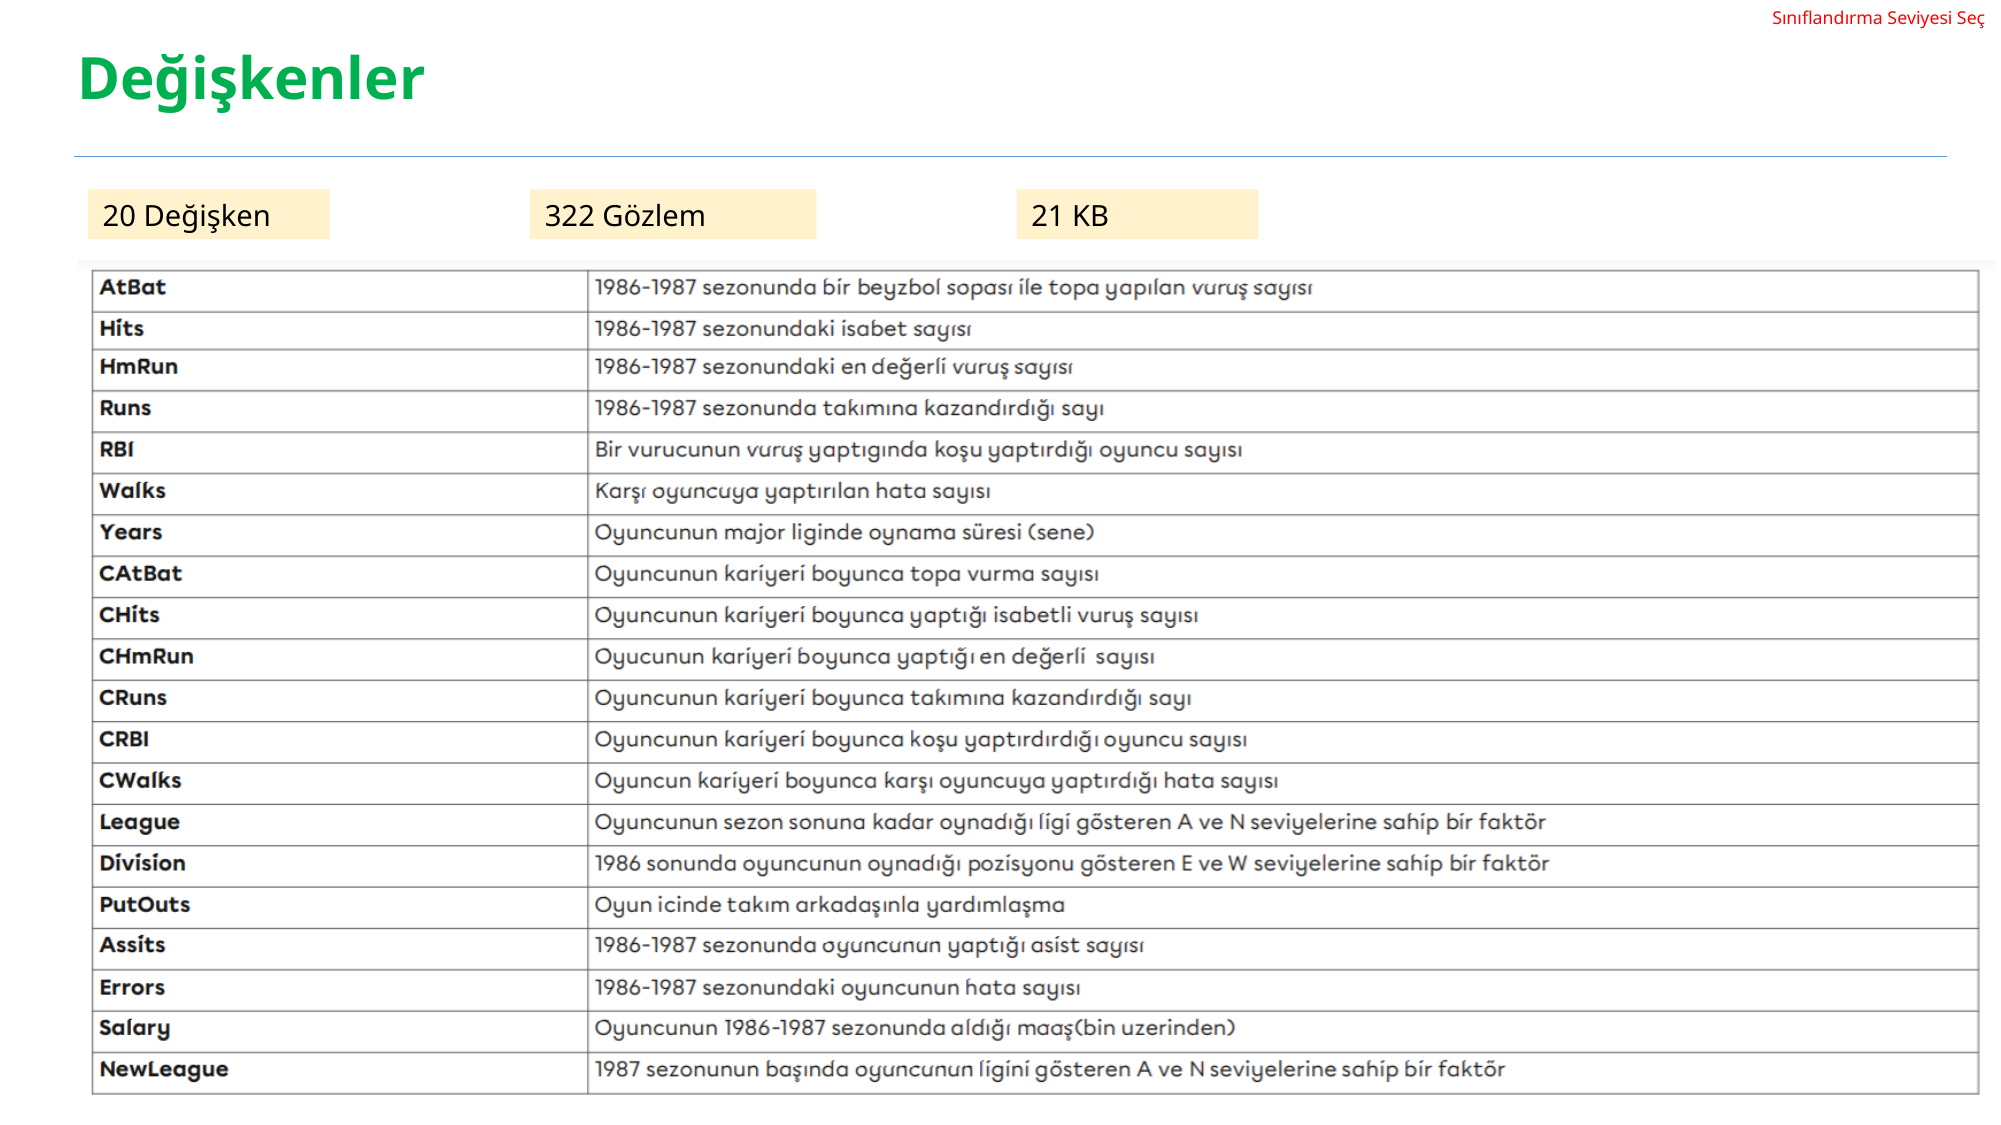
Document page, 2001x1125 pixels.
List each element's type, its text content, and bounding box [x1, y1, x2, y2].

text_box 20 Değişken [87, 189, 330, 240]
picture [78, 260, 1995, 1104]
text_box Değişkenler [62, 34, 934, 119]
text_box 322 Gözlem [529, 189, 817, 240]
text_box 21 KB [1016, 189, 1259, 240]
